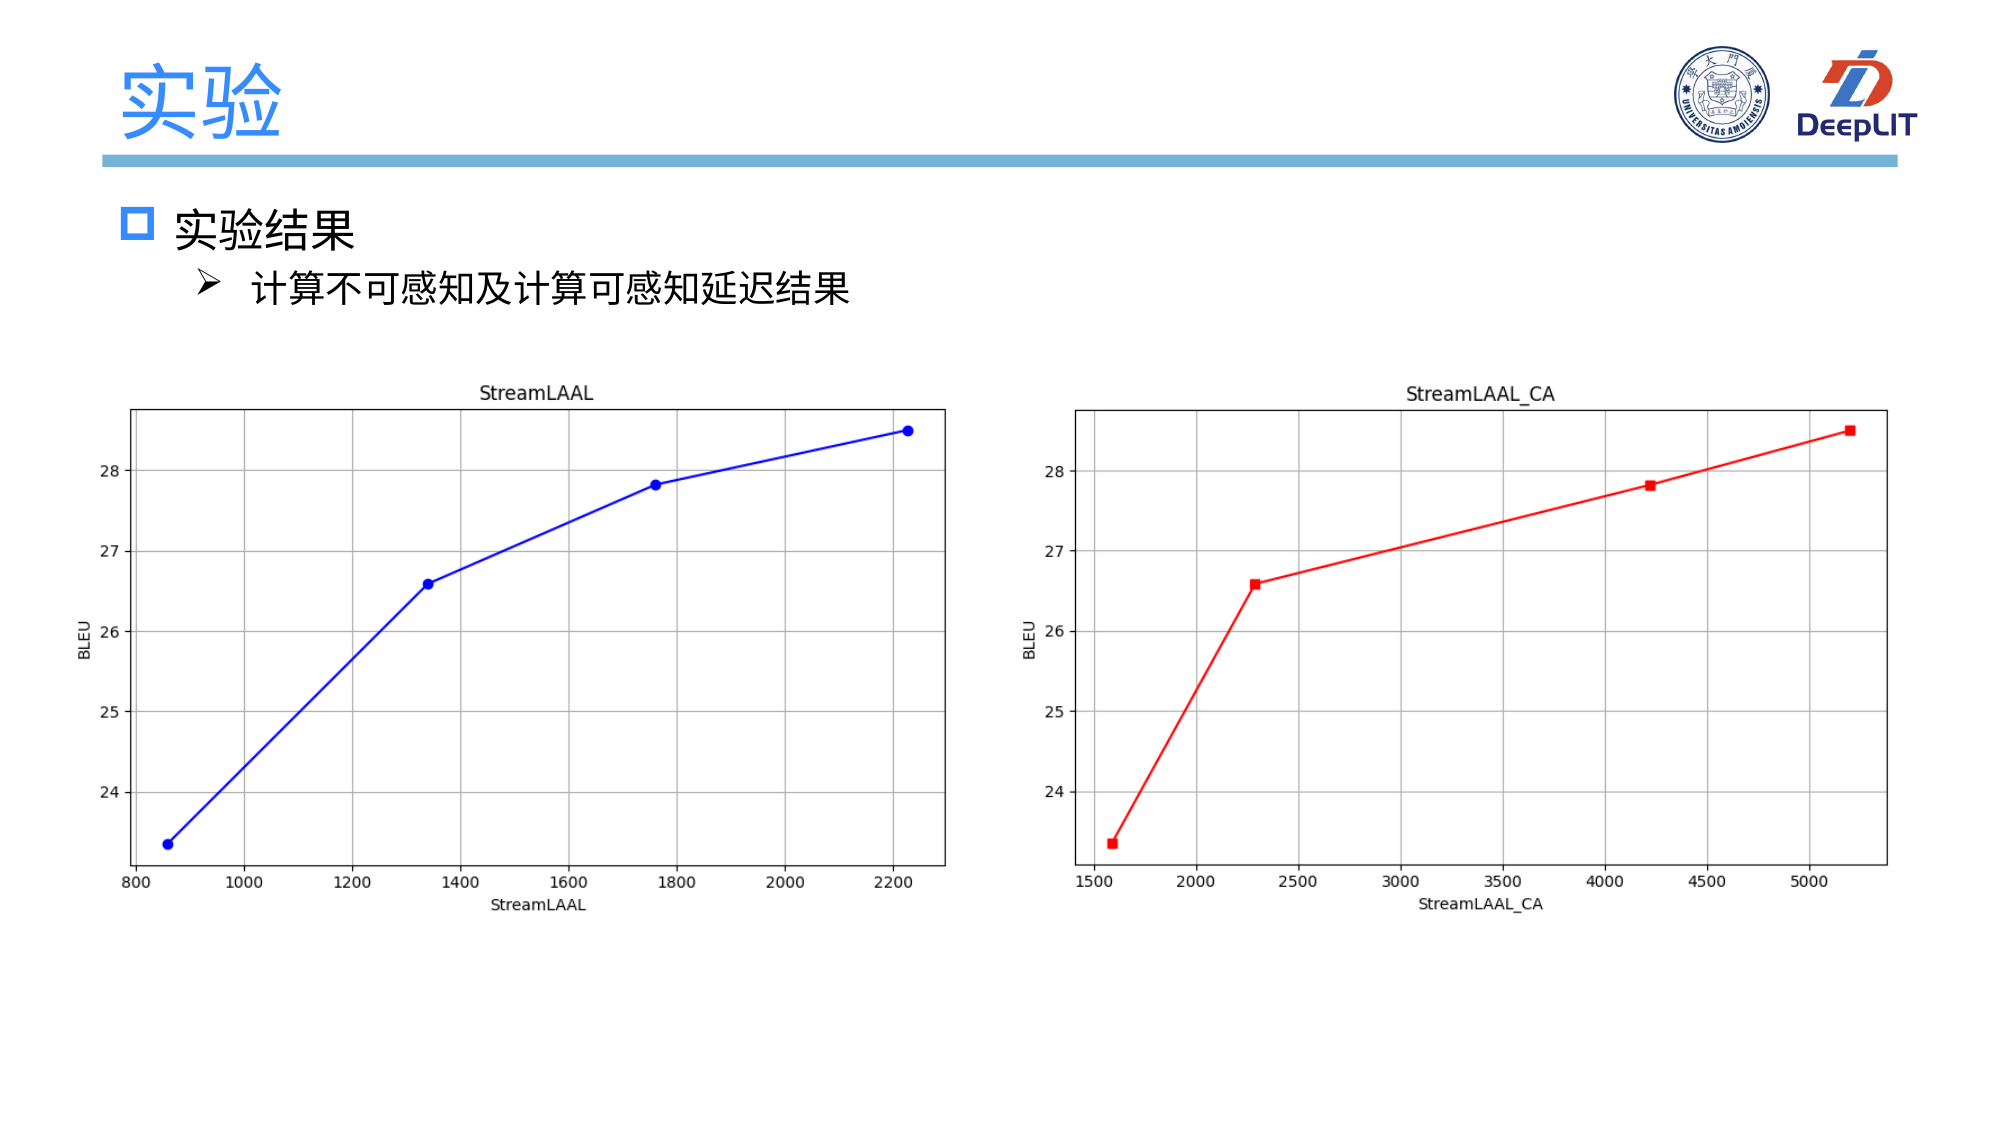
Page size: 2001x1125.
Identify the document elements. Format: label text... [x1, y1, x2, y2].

picture [1641, 42, 1945, 144]
text_box 计算不可感知及计算可感知延迟结果 [104, 167, 1841, 418]
text_box 实验结果 [102, 167, 1103, 265]
title 实验 [102, 42, 1903, 138]
picture [1011, 373, 1898, 924]
picture [66, 373, 957, 926]
